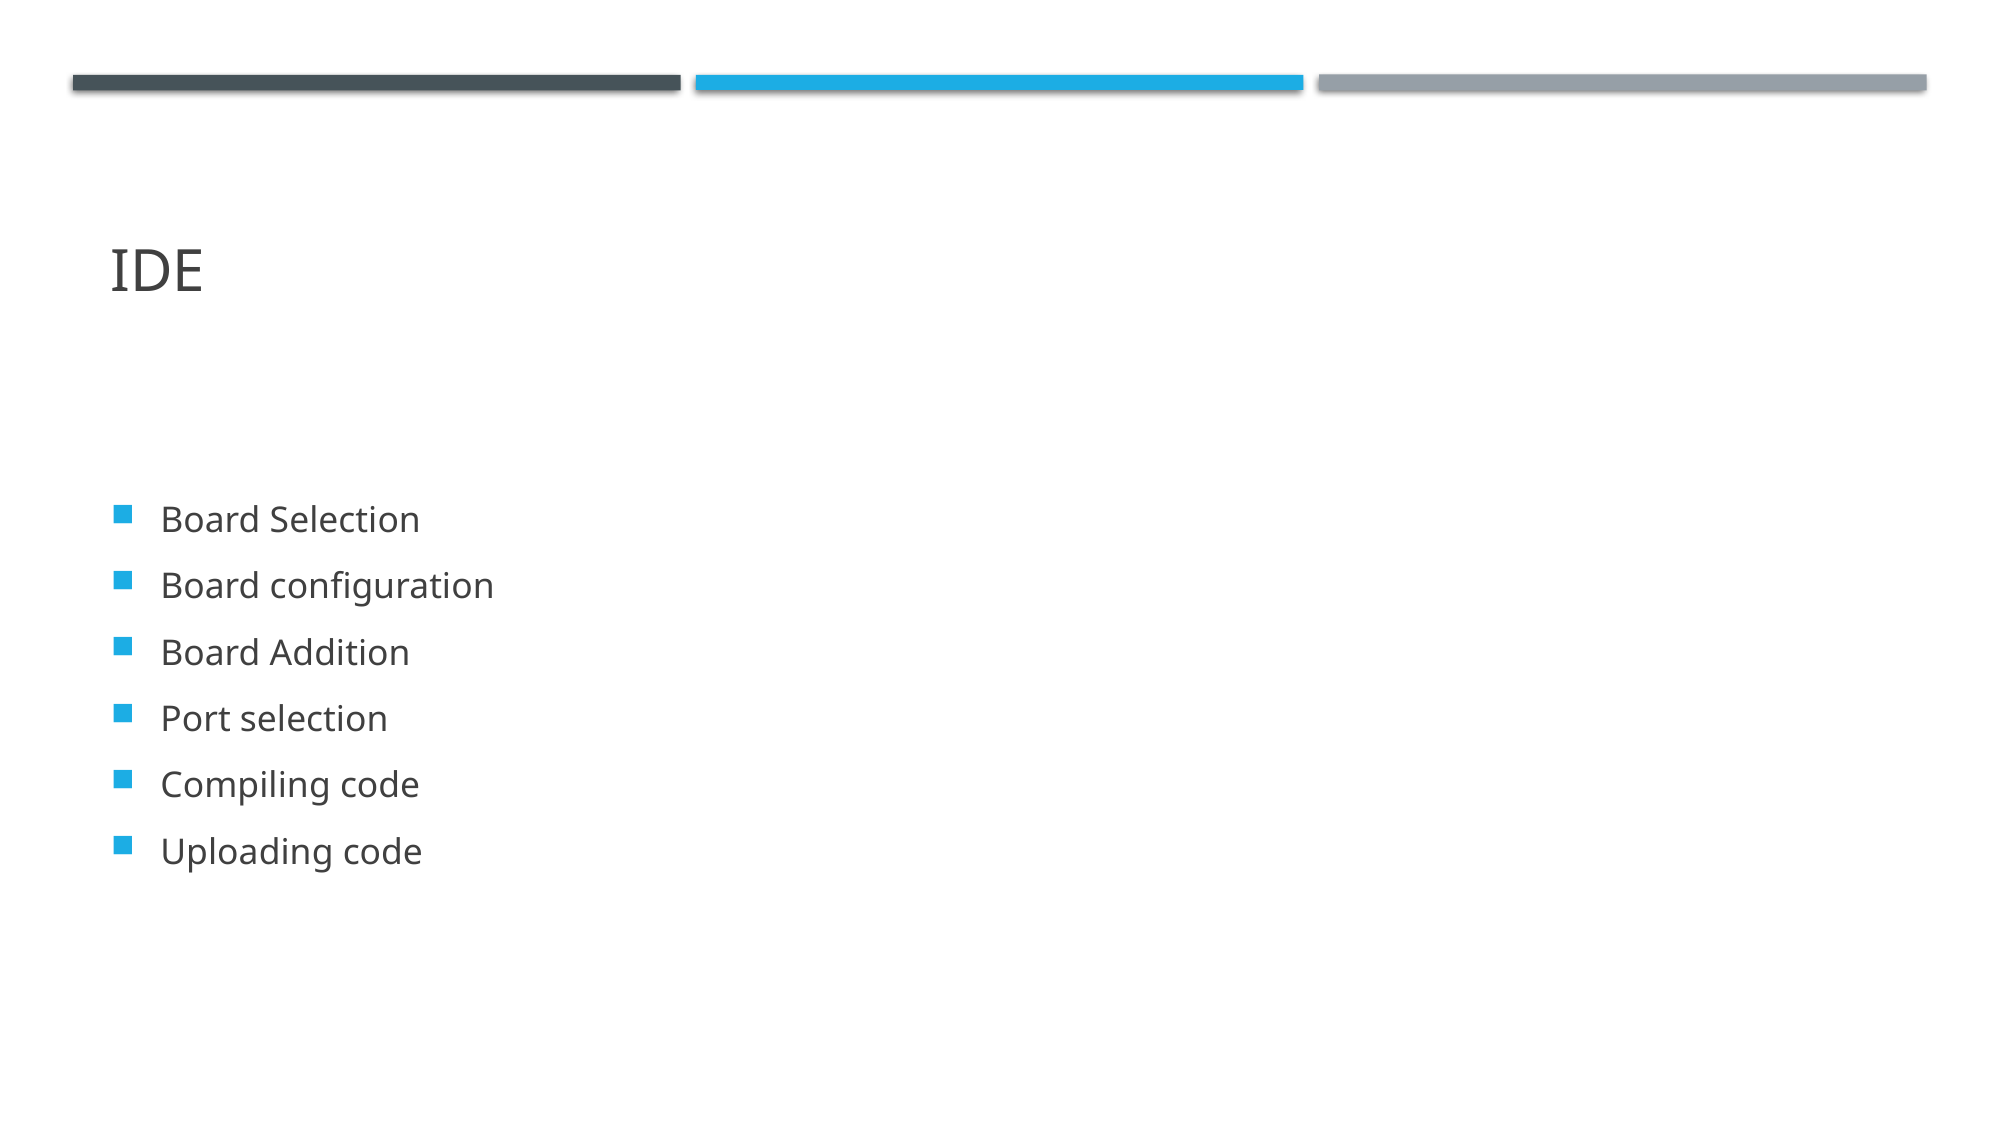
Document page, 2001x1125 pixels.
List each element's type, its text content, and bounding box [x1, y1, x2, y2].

title IDE [95, 115, 1905, 311]
list Board Selection Board configuration Board Addition Port selection Compiling code Uploading code [95, 383, 1905, 981]
